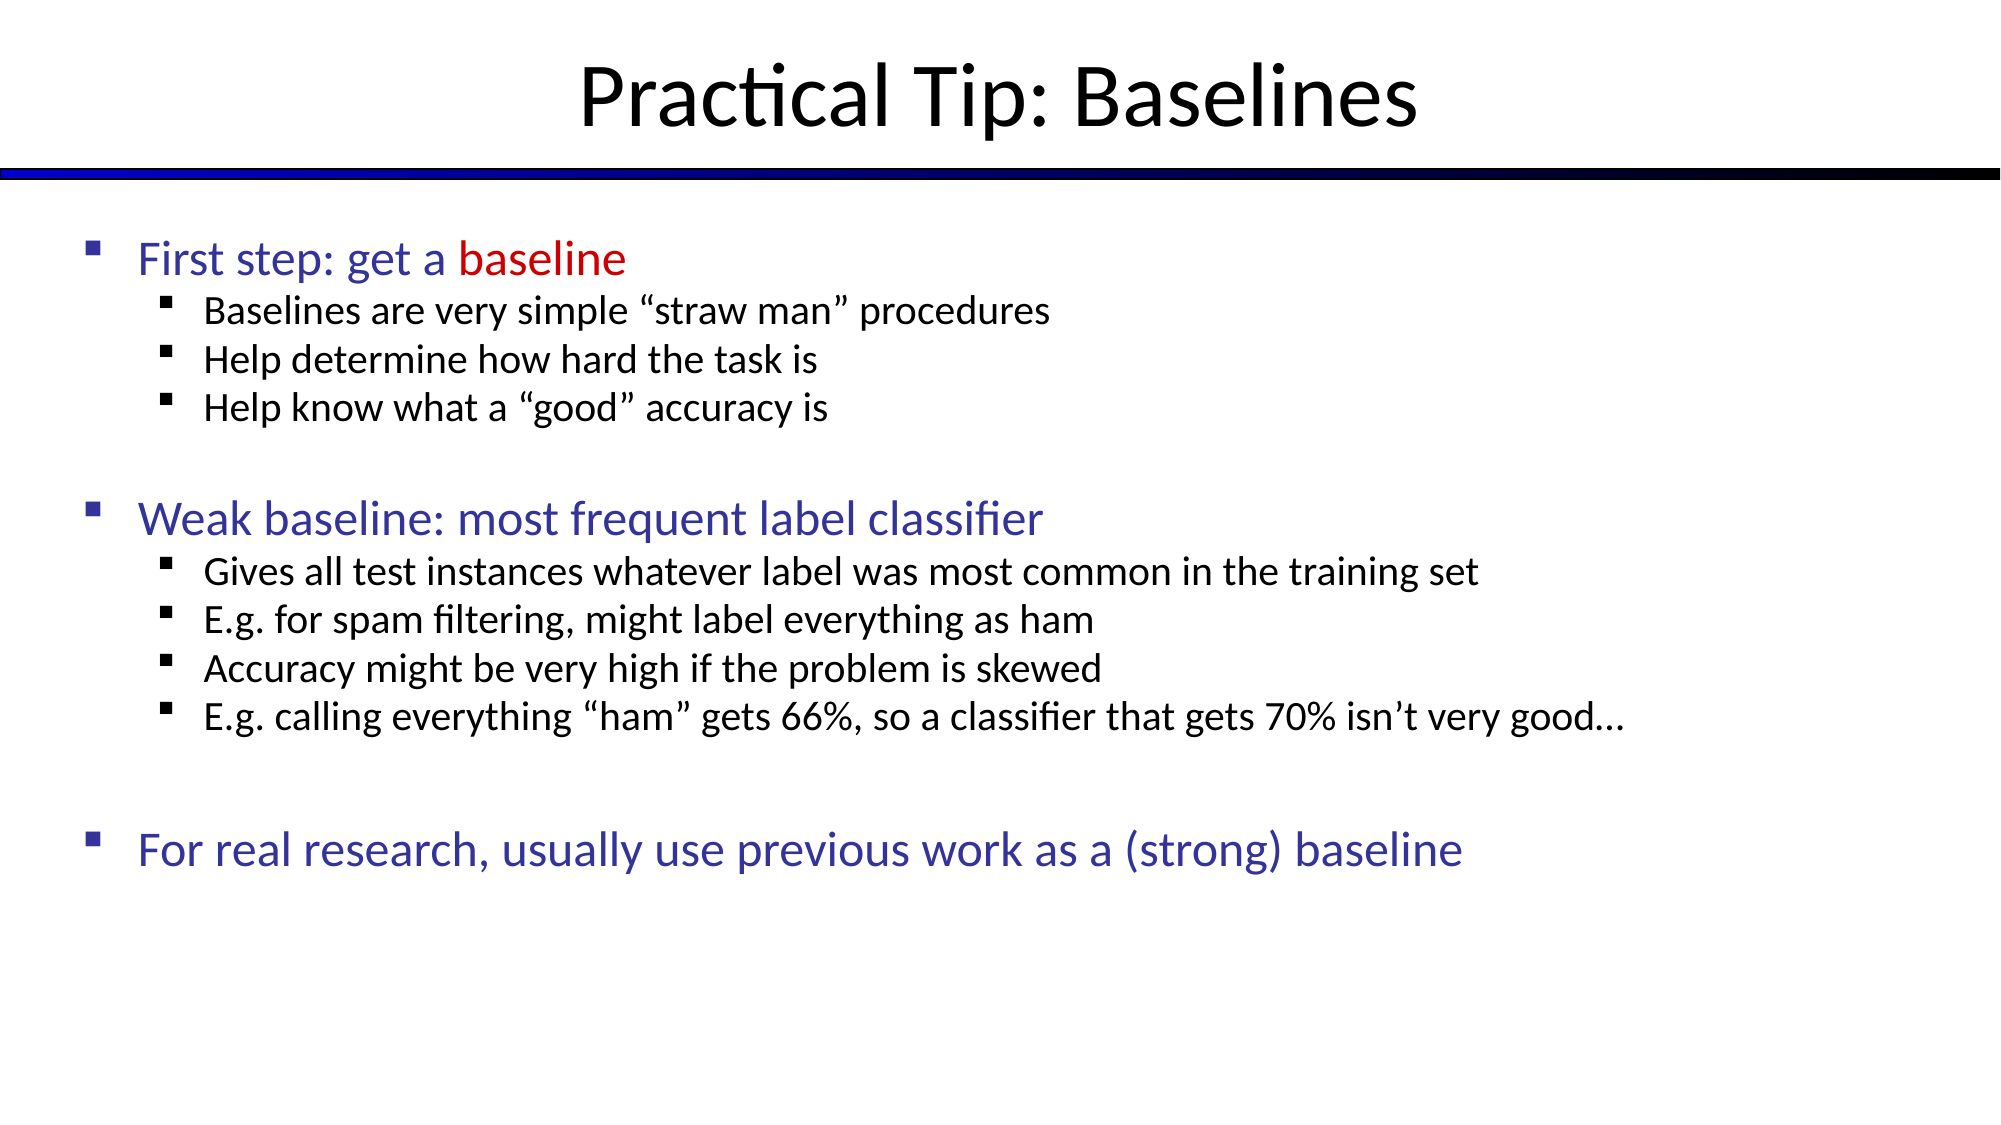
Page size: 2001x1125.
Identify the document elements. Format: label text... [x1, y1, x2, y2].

list First step: get a baseline Baselines are very simple “straw man” procedures Help determine how hard the task is Help know what a “good” accuracy is Weak baseline: most frequent label classifier Gives all test instances whatever label was most common in the training set E.g. for spam filtering, might label everything as ham Accuracy might be very high if the problem is skewed E.g. calling everything “ham” gets 66%, so a classifier that gets 70% isn’t very good… For real research, usually use previous work as a (strong) baseline [66, 228, 1934, 1006]
title Practical Tip: Baselines [0, 0, 2000, 184]
